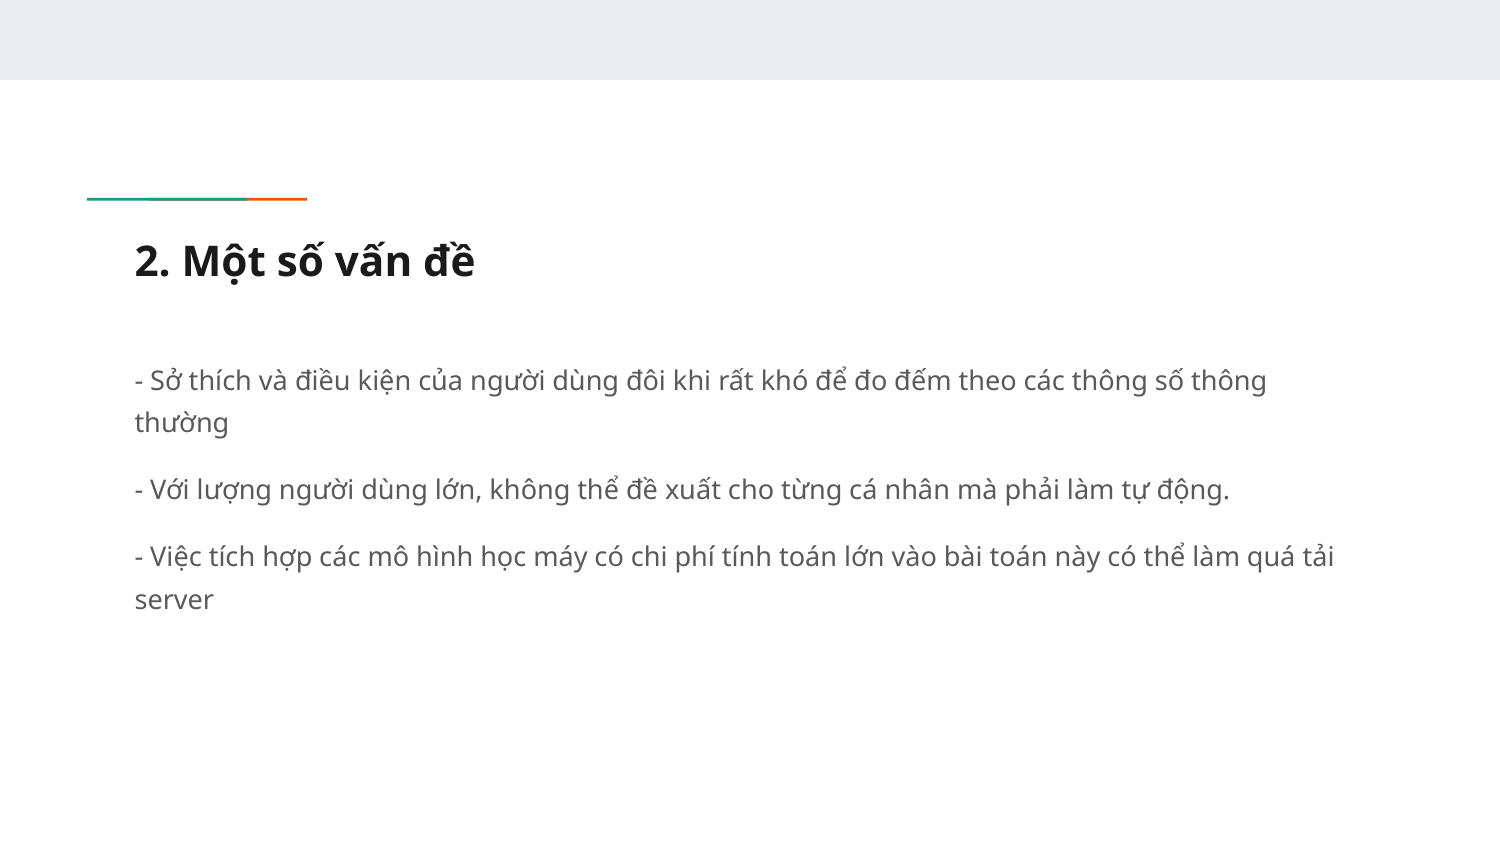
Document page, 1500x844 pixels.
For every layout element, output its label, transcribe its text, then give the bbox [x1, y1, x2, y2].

list - Sở thích và điều kiện của người dùng đôi khi rất khó để đo đếm theo các thông số thông thường - Với lượng người dùng lớn, không thể đề xuất cho từng cá nhân mà phải làm tự động. - Việc tích hợp các mô hình học máy có chi phí tính toán lớn vào bài toán này có thể làm quá tải server [119, 341, 1381, 712]
title 2. Một số vấn đề [119, 216, 1381, 305]
